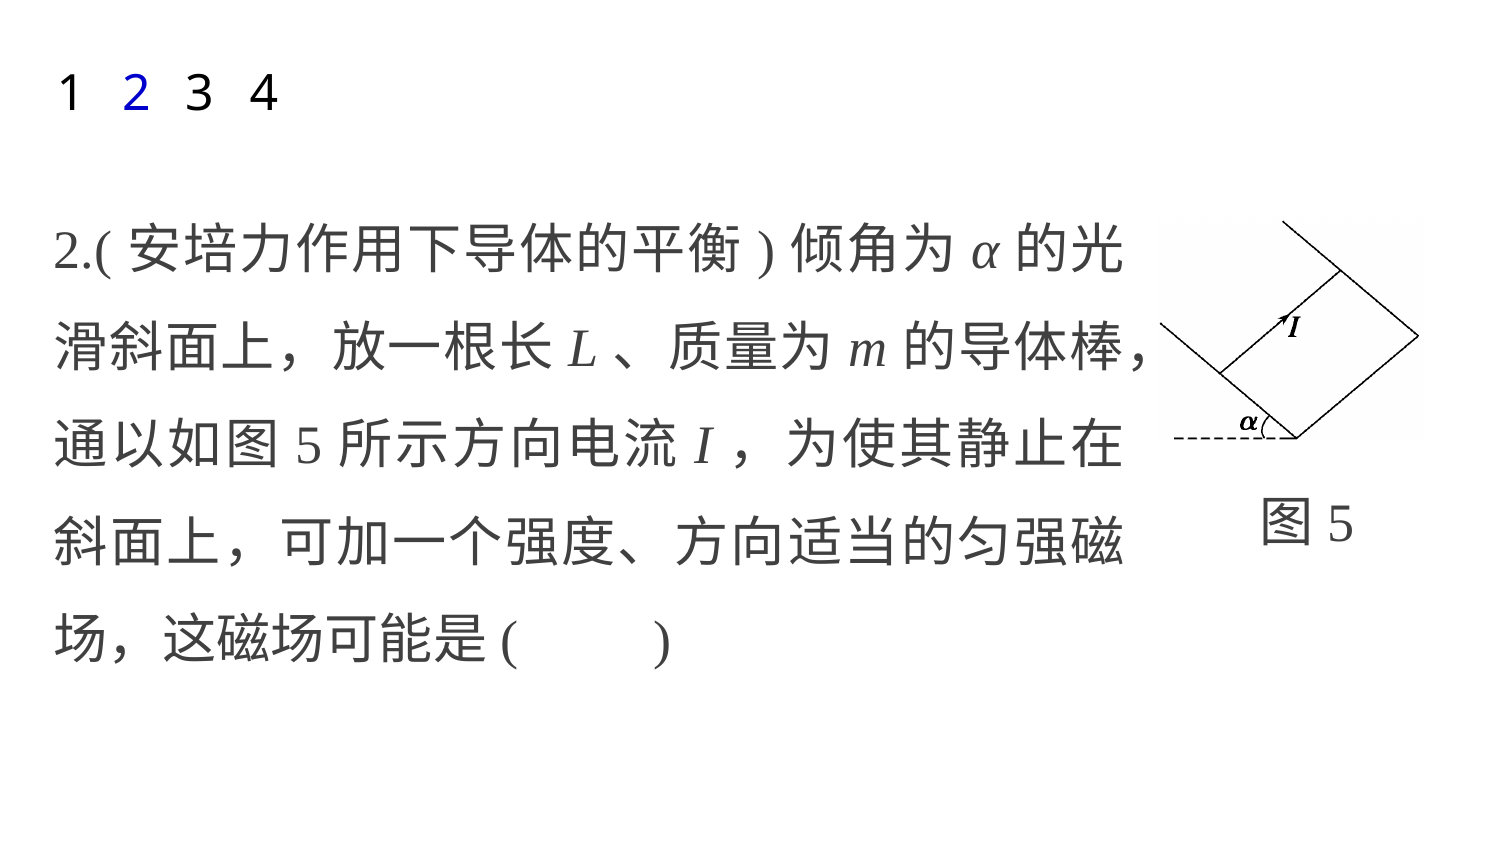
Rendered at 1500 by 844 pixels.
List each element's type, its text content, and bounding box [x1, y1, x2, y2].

text_box 3 [168, 54, 225, 127]
text_box 4 [232, 54, 290, 127]
text_box 2.(安培力作用下导体的平衡)倾角为α的光滑斜面上，放一根长L、质量为m的导体棒，通以如图5所示方向电流I，为使其静止在斜面上，可加一个强度、方向适当的匀强磁场，这磁场可能是( ) [38, 174, 1140, 677]
picture [1156, 216, 1424, 443]
text_box 2 [105, 54, 162, 127]
text_box 图5 [1245, 480, 1369, 560]
text_box 1 [39, 54, 97, 127]
